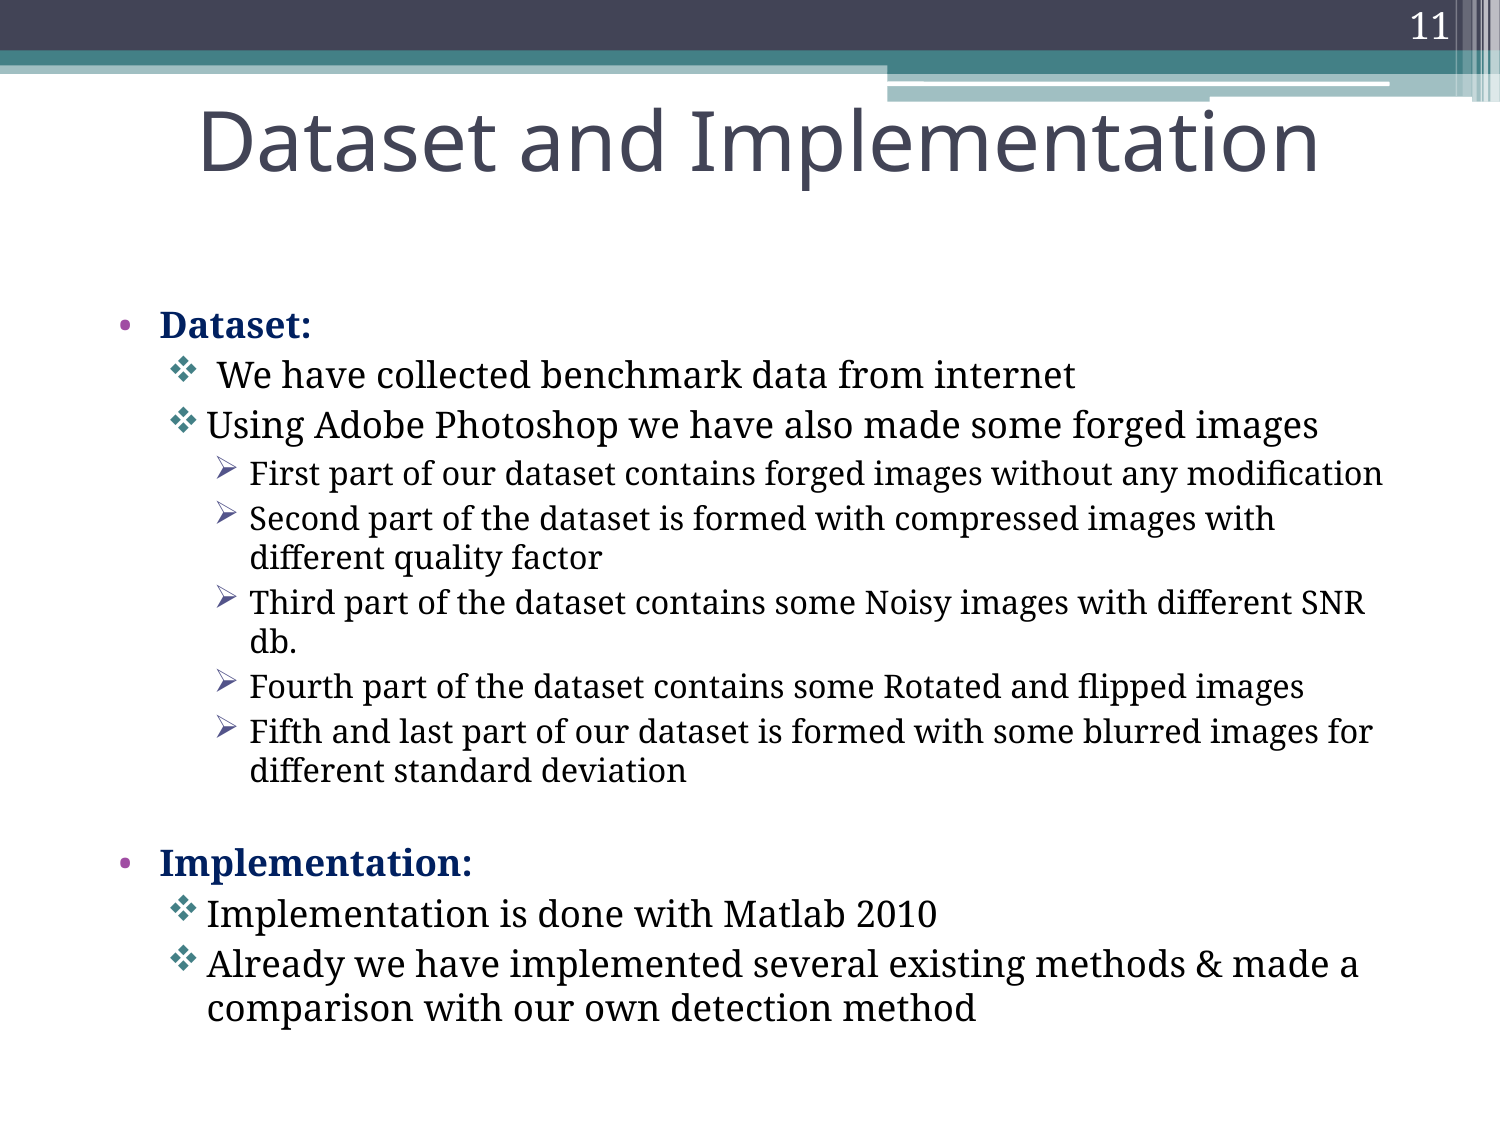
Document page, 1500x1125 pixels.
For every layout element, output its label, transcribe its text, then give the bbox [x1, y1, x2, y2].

slide_number 11 [1341, 0, 1466, 61]
title Dataset and Implementation [84, 57, 1435, 220]
text_box Dataset: We have collected benchmark data from internet Using Adobe Photoshop we have also made some forged images First part of our dataset contains forged images without any modification Second part of the dataset is formed with compressed images with different quality factor Third part of the dataset contains some Noisy images with different SNR db. Fourth part of the dataset contains some Rotated and flipped images Fifth and last part of our dataset is formed with some blurred images for different standard deviation Implementation: Implementation is done with Matlab 2010 Already we have implemented several existing methods & made a comparison with our own detection method [86, 244, 1413, 1075]
